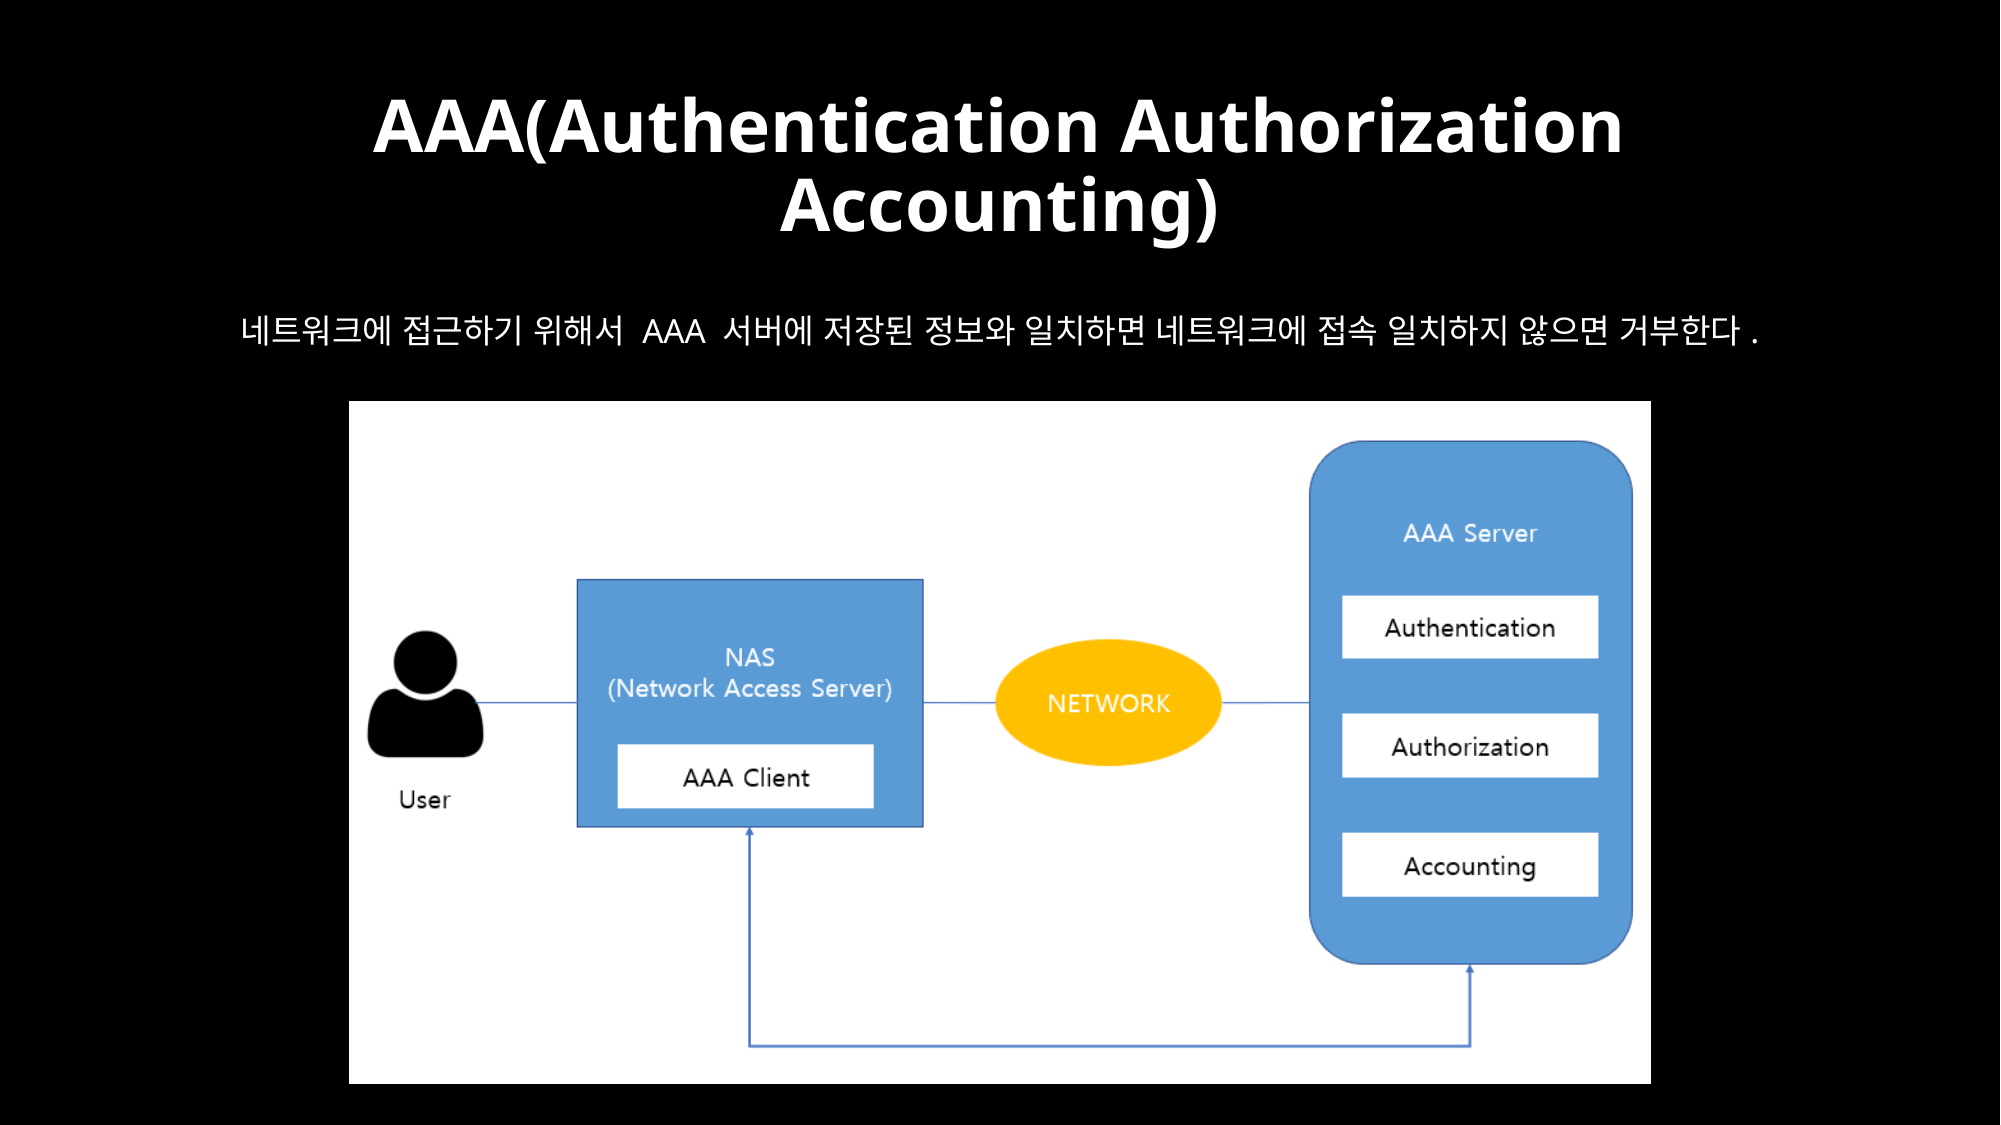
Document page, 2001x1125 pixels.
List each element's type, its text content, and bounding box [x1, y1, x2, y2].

title AAA(Authentication Authorization Accounting) [137, 59, 1863, 278]
list 네트워크에 접근하기 위해서 AAA 서버에 저장된 정보와 일치하면 네트워크에 접속 일치하지 않으면 거부한다. [137, 307, 1863, 372]
picture [349, 401, 1651, 1084]
